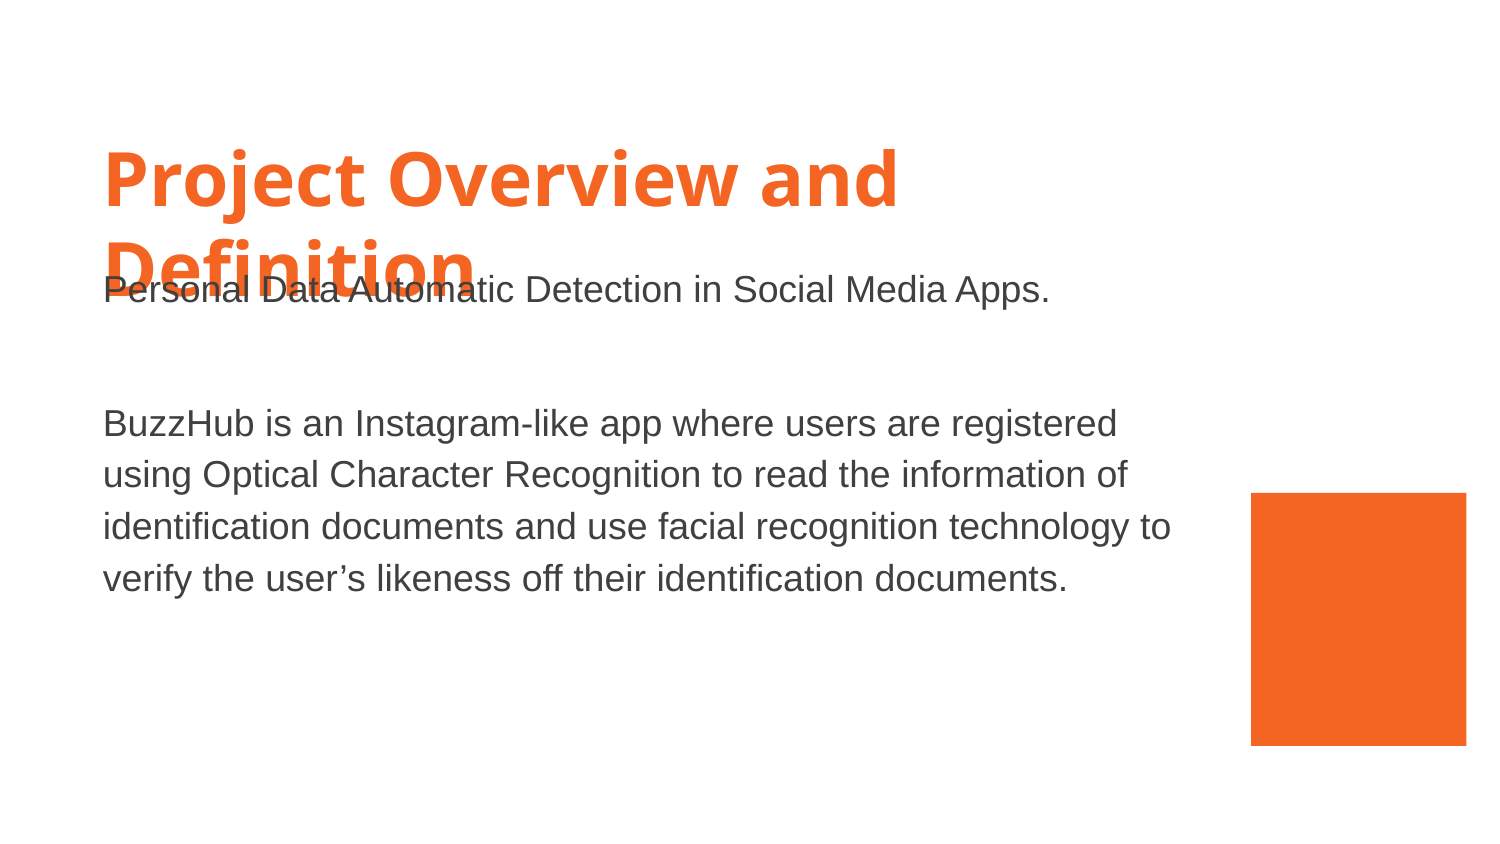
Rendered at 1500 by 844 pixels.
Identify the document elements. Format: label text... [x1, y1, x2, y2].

title Project Overview and Definition [87, 116, 1282, 243]
title Personal Data Automatic Detection in Social Media Apps. BuzzHub is an Instagram-like app where users are registered using Optical Character Recognition to read the information of identification documents and use facial recognition technology to verify the user’s likeness off their identification documents. [87, 242, 1193, 746]
text_box [1251, 492, 1467, 746]
